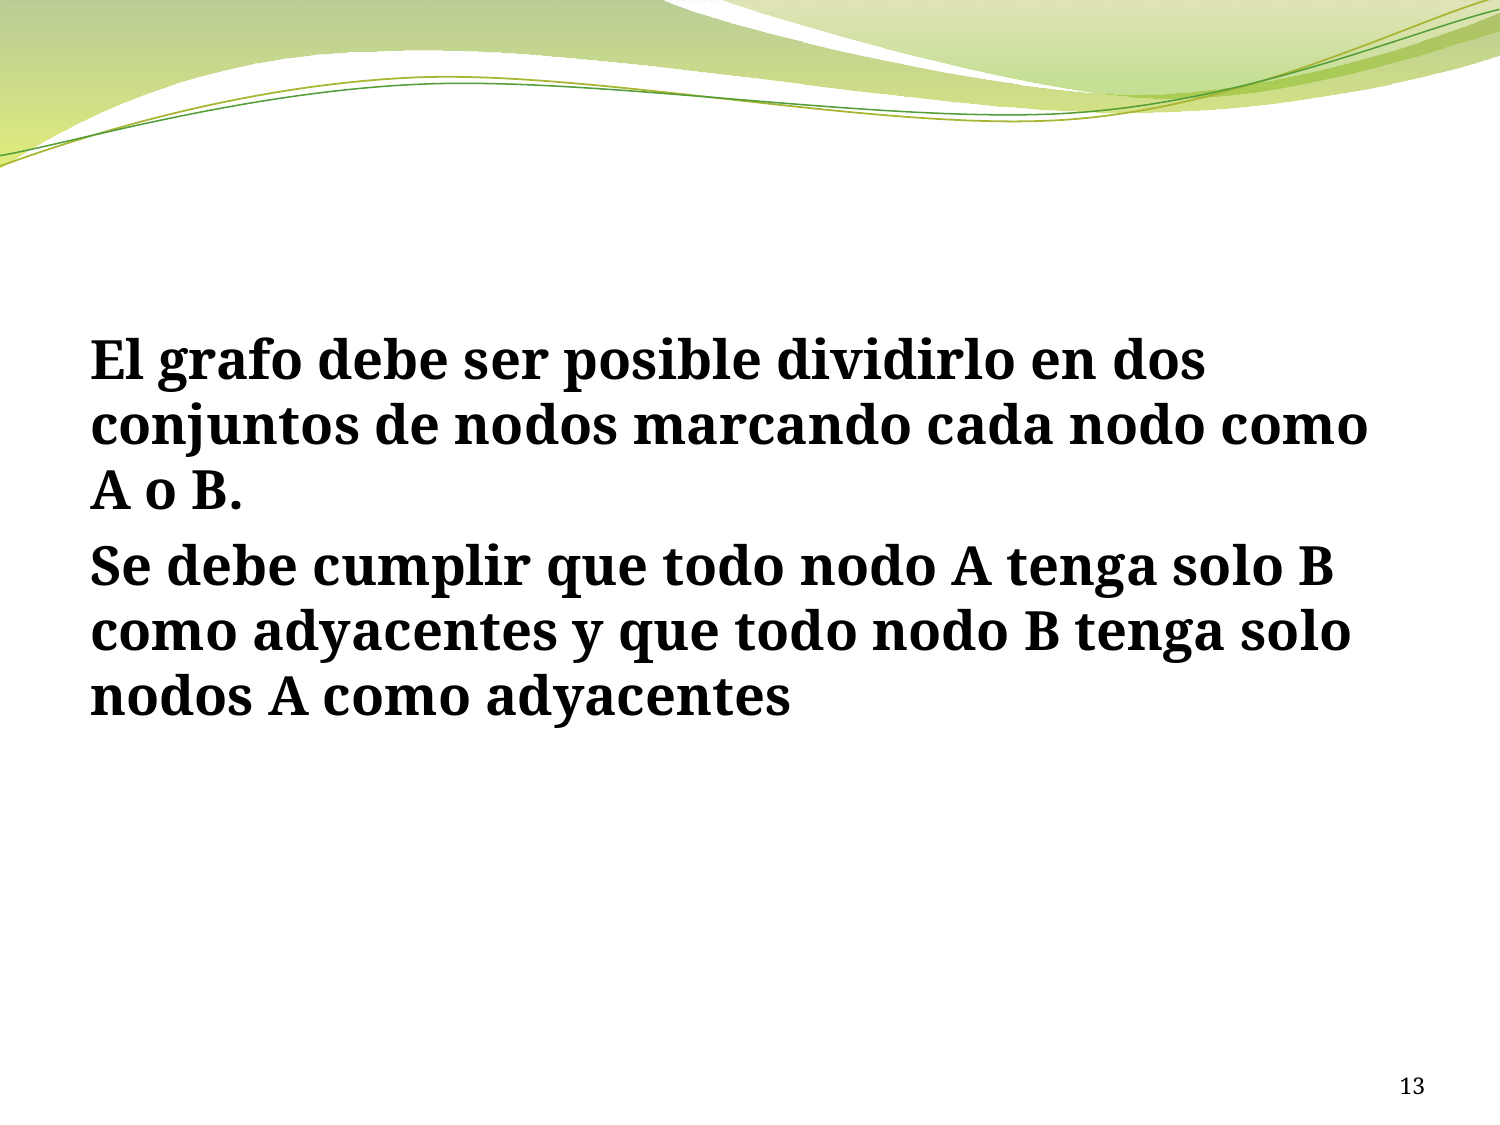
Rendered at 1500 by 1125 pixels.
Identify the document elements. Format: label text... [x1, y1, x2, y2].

list El grafo debe ser posible dividirlo en dos conjuntos de nodos marcando cada nodo como A o B. Se debe cumplir que todo nodo A tenga solo B como adyacentes y que todo nodo B tenga solo nodos A como adyacentes [75, 317, 1425, 1038]
slide_number 13 [1299, 1042, 1425, 1103]
